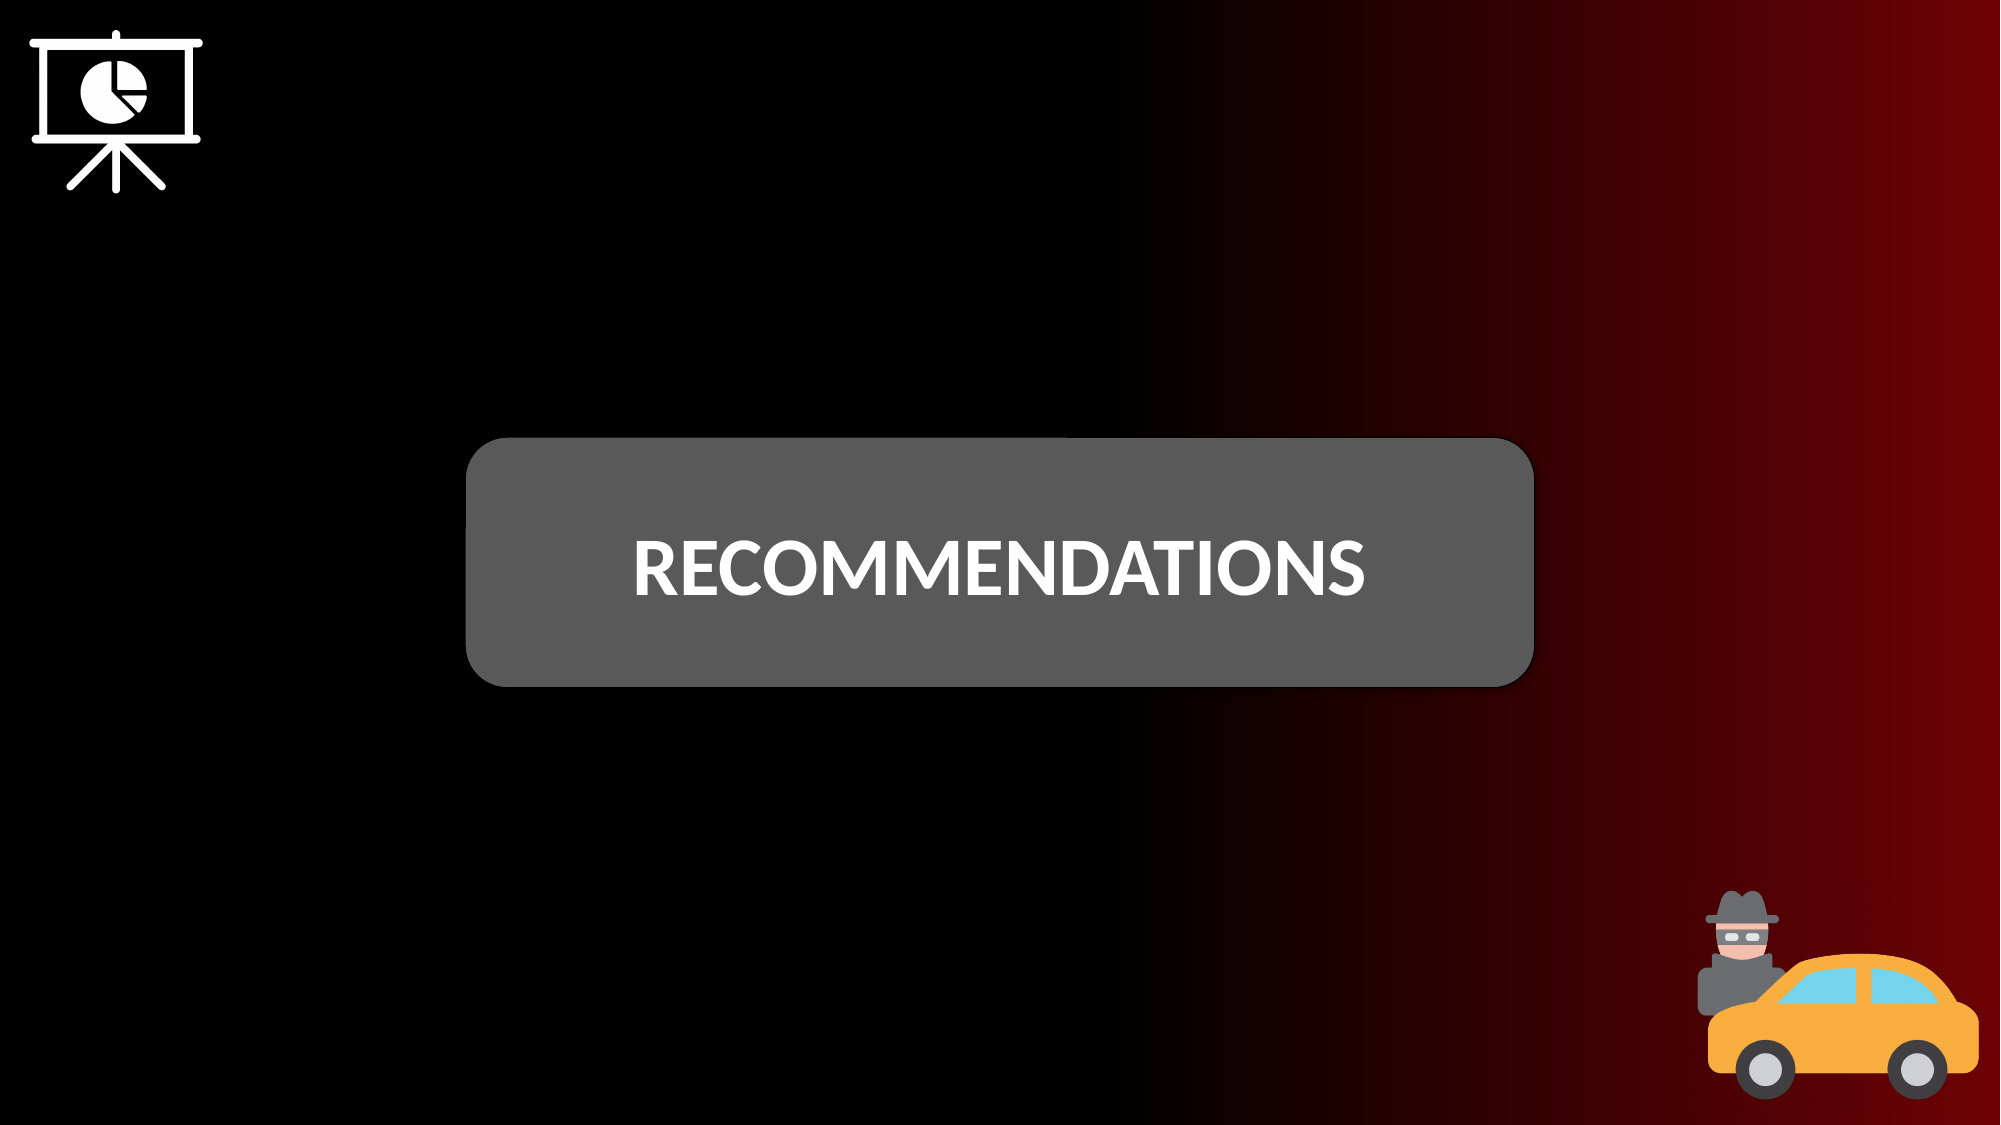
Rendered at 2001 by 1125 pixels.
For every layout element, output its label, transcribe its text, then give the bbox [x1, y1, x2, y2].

text_box RECOMMENDATIONS [464, 436, 1536, 689]
picture [20, 14, 212, 209]
picture [1693, 880, 1983, 1112]
